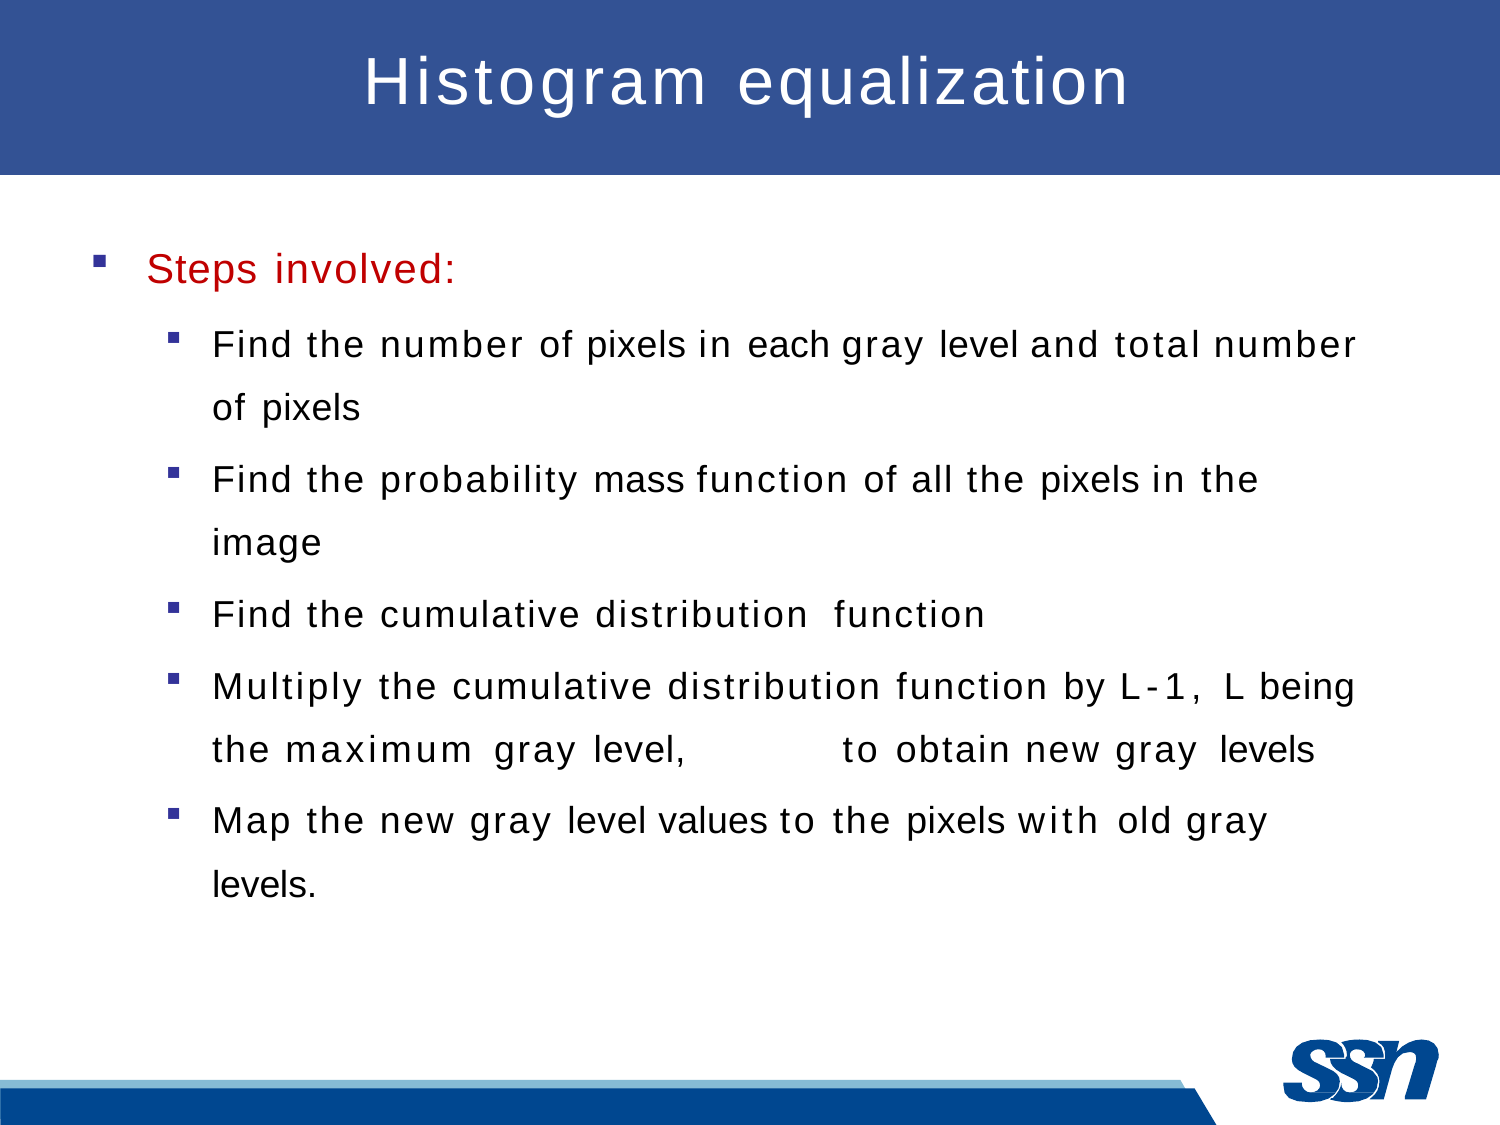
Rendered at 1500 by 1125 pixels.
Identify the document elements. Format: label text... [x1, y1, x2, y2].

text_box Steps involved: Find the number of pixels in each gray level and total number of pixels Find the probability mass function of all the pixels in the image Find the cumulative distribution function Multiply the cumulative distribution function by L-1, L being the maximum gray level, to obtain new gray levels Map the new gray level values to the pixels with old gray levels. [87, 239, 1400, 905]
title Histogram equalization [361, 35, 1139, 226]
